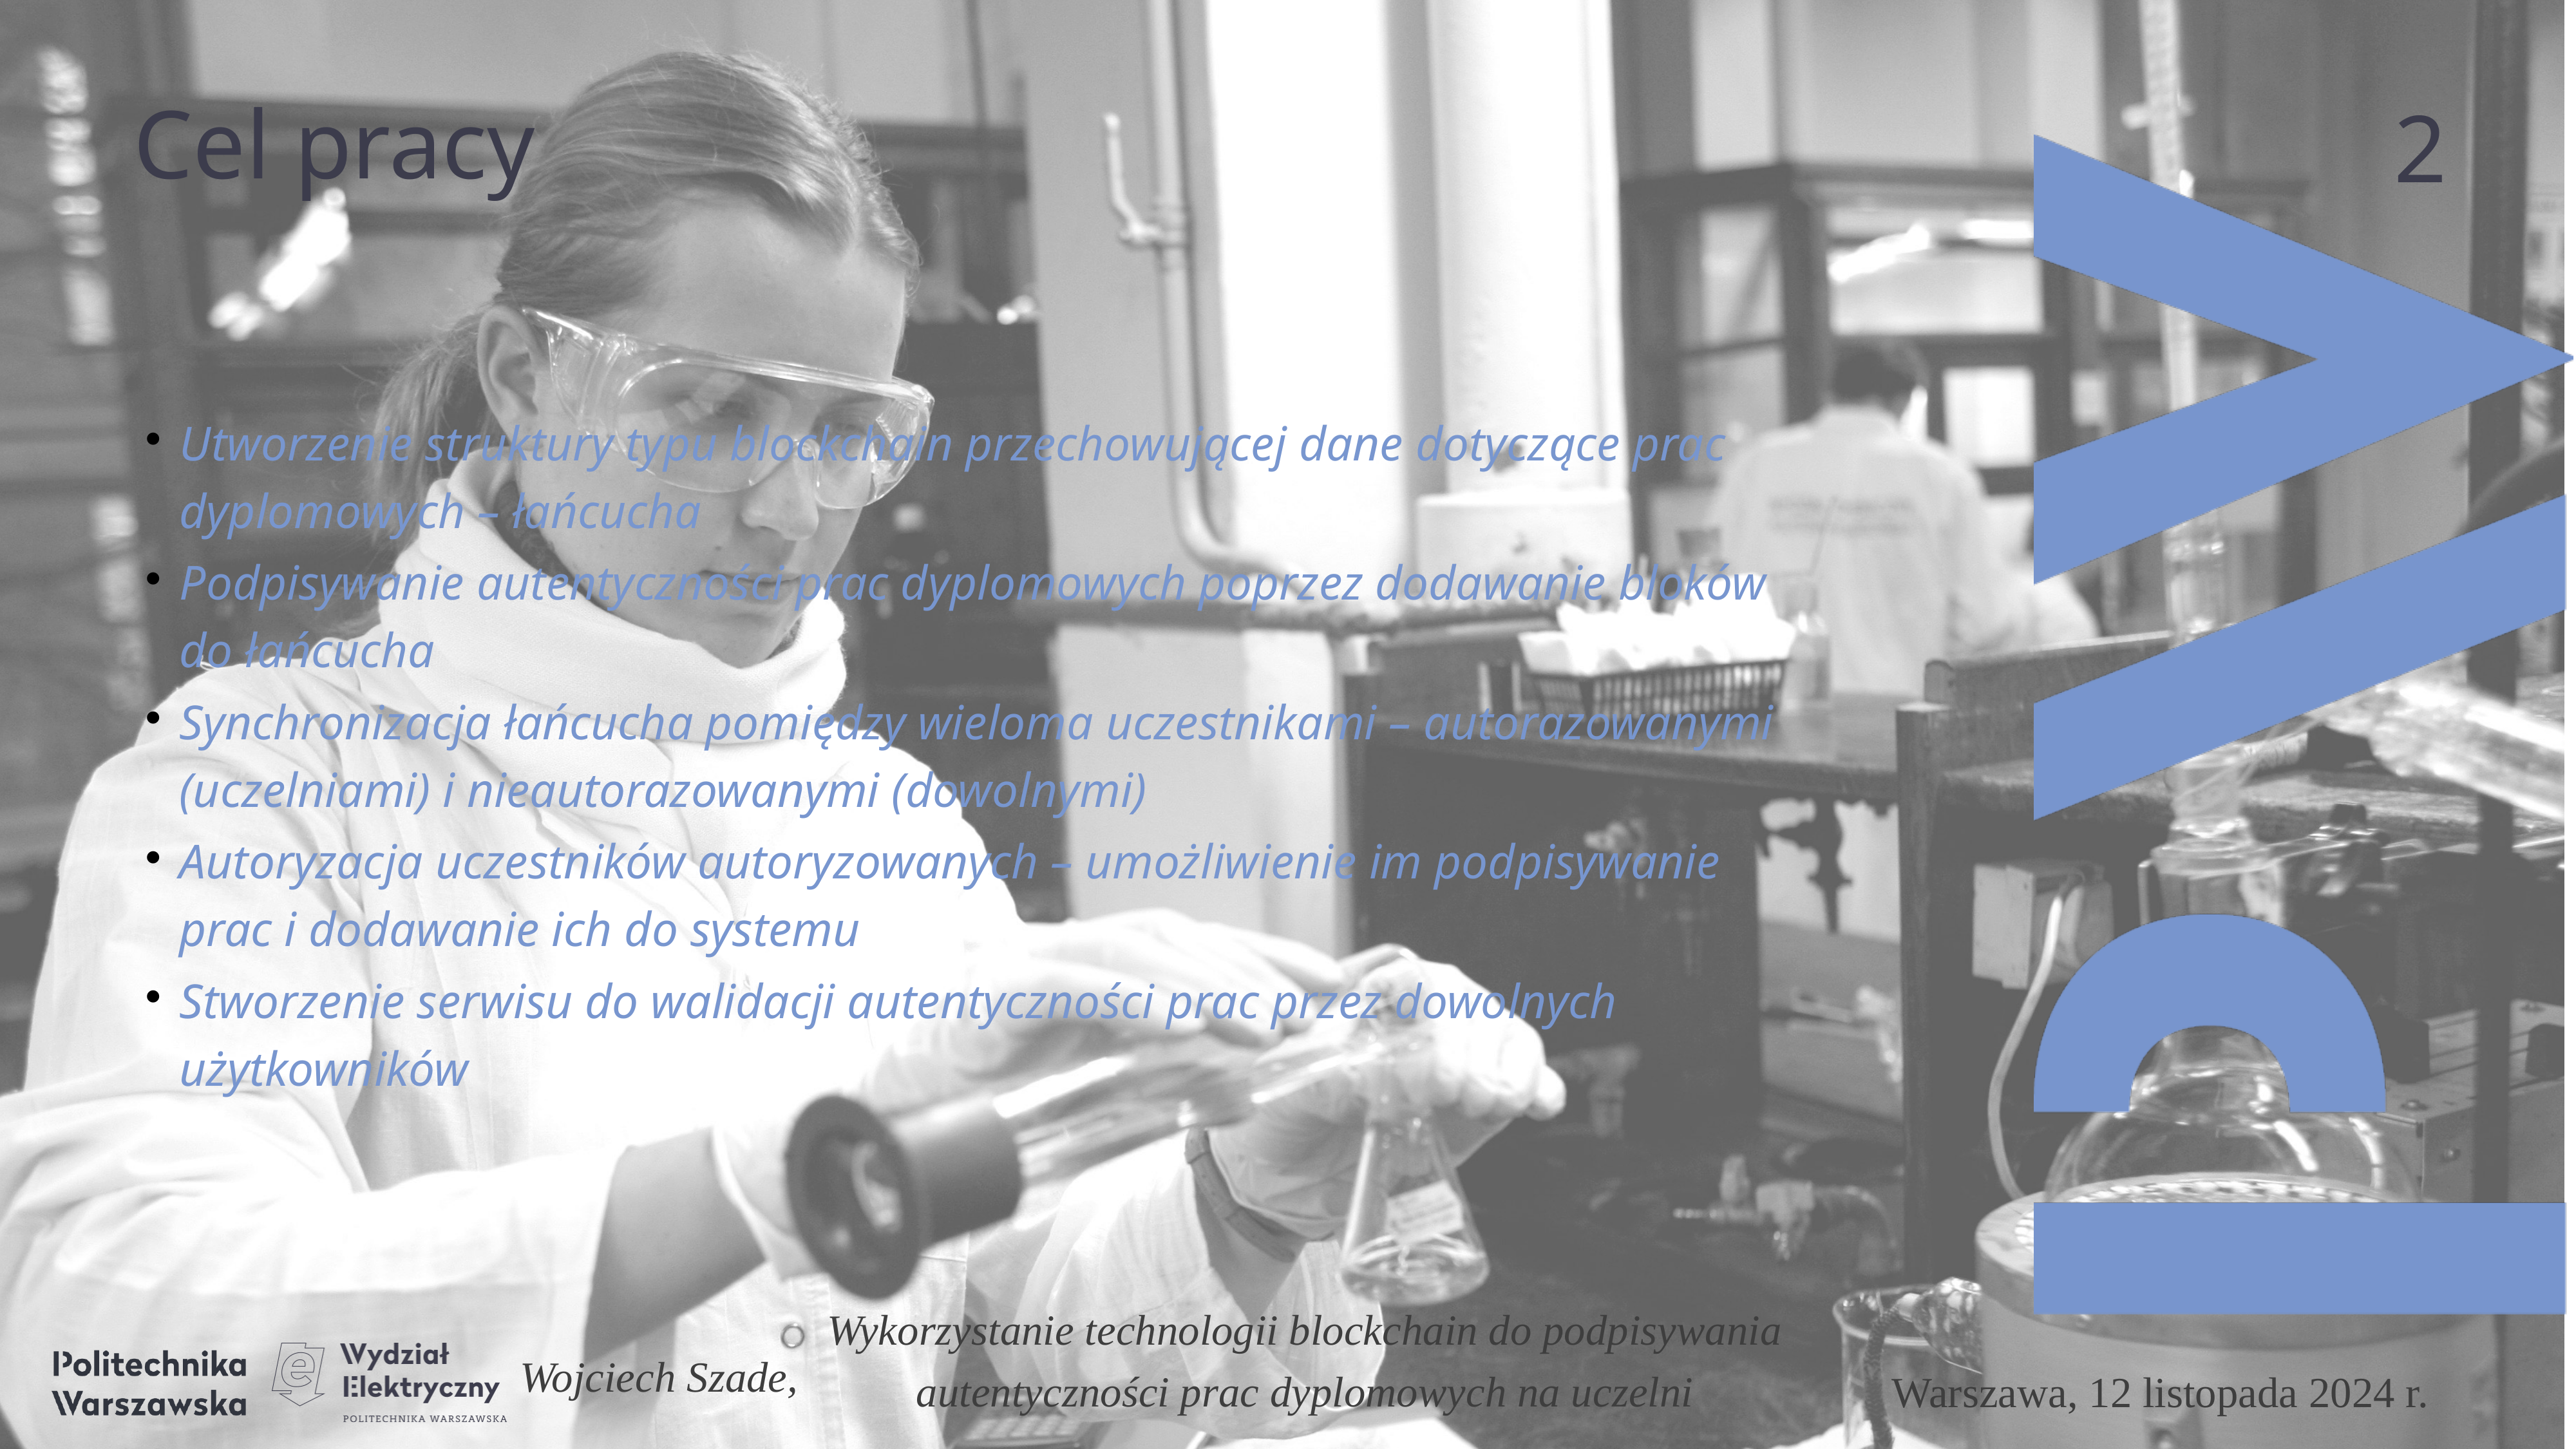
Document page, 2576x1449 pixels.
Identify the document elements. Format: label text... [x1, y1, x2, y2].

slide_number <number> [2392, 95, 2447, 207]
picture [272, 1343, 507, 1423]
list Utworzenie struktury typu blockchain przechowującej dane dotyczące prac dyplomowych – łańcucha Podpisywanie autentyczności prac dyplomowych poprzez dodawanie bloków do łańcucha Synchronizacja łańcucha pomiędzy wieloma uczestnikami – autorazowanymi (uczelniami) i nieautorazowanymi (dowolnymi) Autoryzacja uczestników autoryzowanych – umożliwienie im podpisywanie prac i dodawanie ich do systemu Stworzenie serwisu do walidacji autentyczności prac przez dowolnych użytkowników [133, 402, 1811, 1141]
picture [2034, 135, 2573, 1314]
picture [52, 1350, 246, 1416]
text_box Cel pracy [133, 95, 1967, 200]
